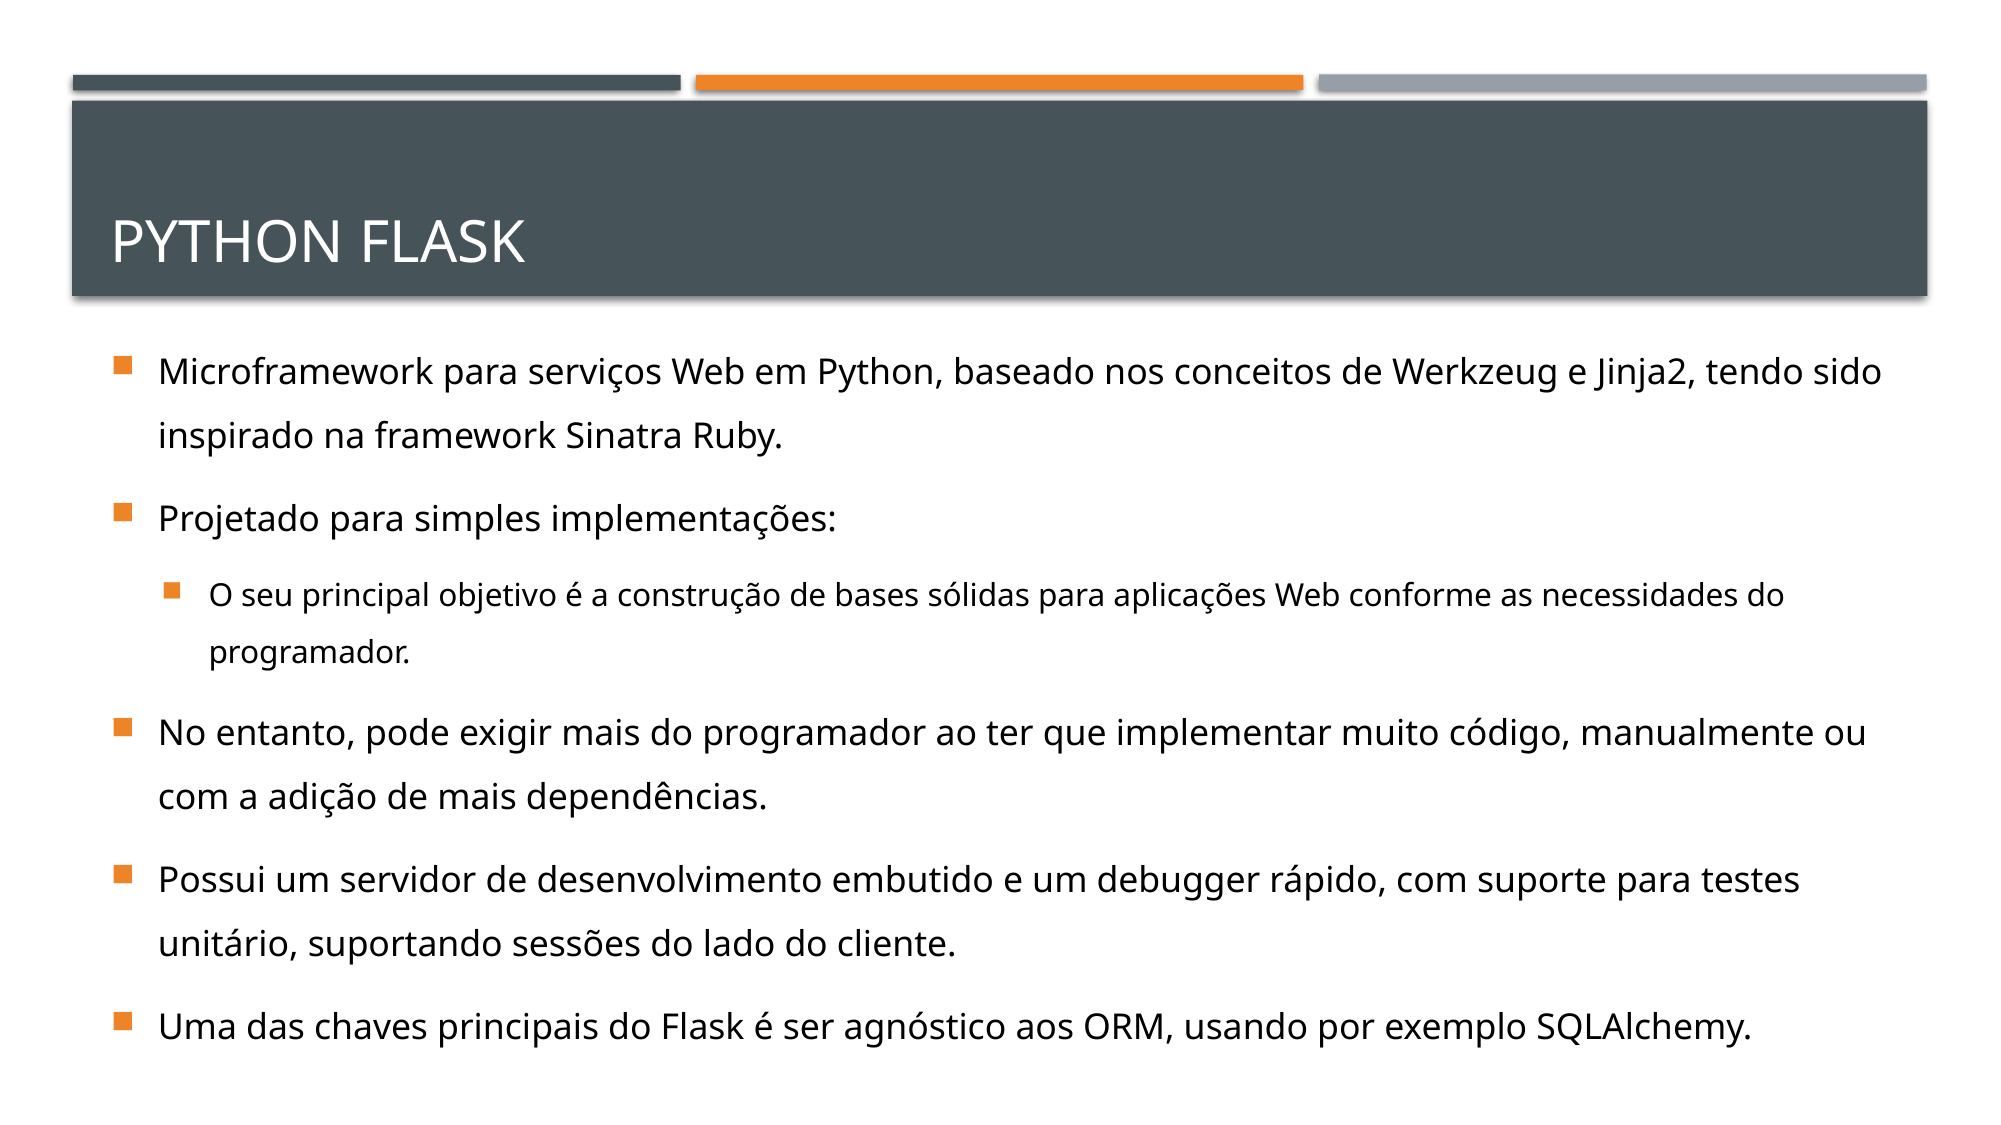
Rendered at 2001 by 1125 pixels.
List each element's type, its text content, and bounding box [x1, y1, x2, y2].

title python flask [95, 115, 1905, 282]
list Microframework para serviços Web em Python, baseado nos conceitos de Werkzeug e Jinja2, tendo sido inspirado na framework Sinatra Ruby. Projetado para simples implementações: O seu principal objetivo é a construção de bases sólidas para aplicações Web conforme as necessidades do programador. No entanto, pode exigir mais do programador ao ter que implementar muito código, manualmente ou com a adição de mais dependências. Possui um servidor de desenvolvimento embutido e um debugger rápido, com suporte para testes unitário, suportando sessões do lado do cliente. Uma das chaves principais do Flask é ser agnóstico aos ORM, usando por exemplo SQLAlchemy. [95, 319, 1905, 1055]
